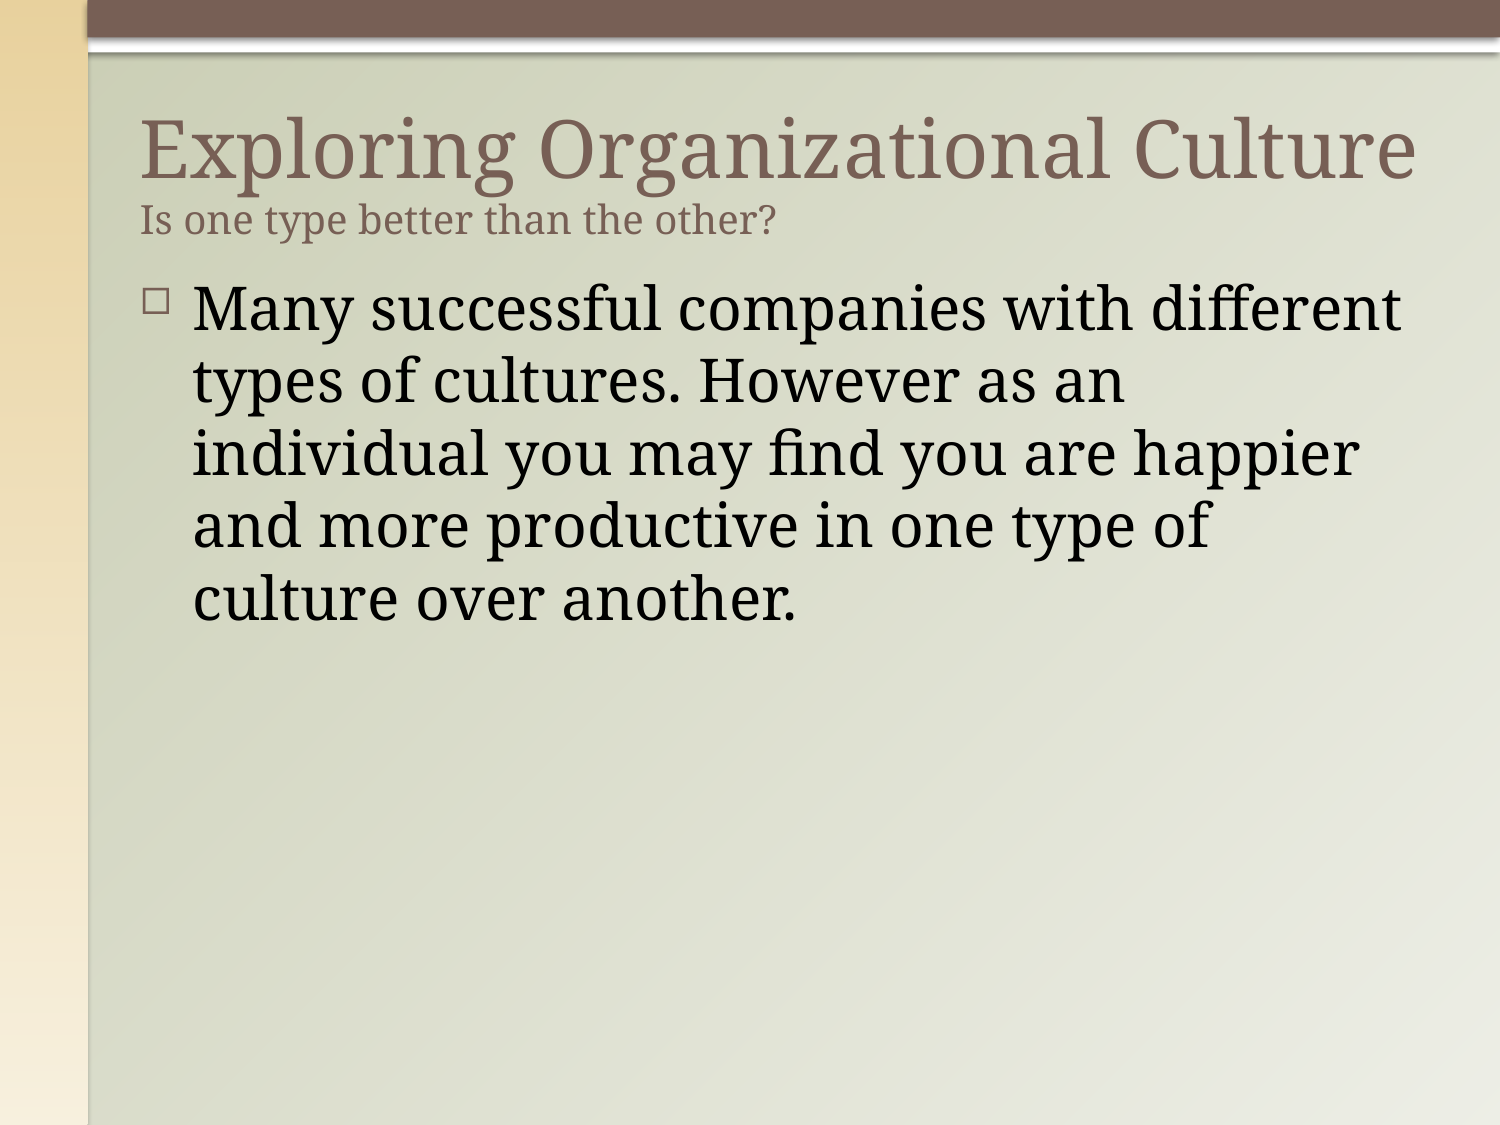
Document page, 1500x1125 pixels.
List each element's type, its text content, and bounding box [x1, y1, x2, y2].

title Exploring Organizational Culture Is one type better than the other? [125, 62, 1438, 250]
list Many successful companies with different types of cultures. However as an individual you may find you are happier and more productive in one type of culture over another. [125, 262, 1438, 1013]
